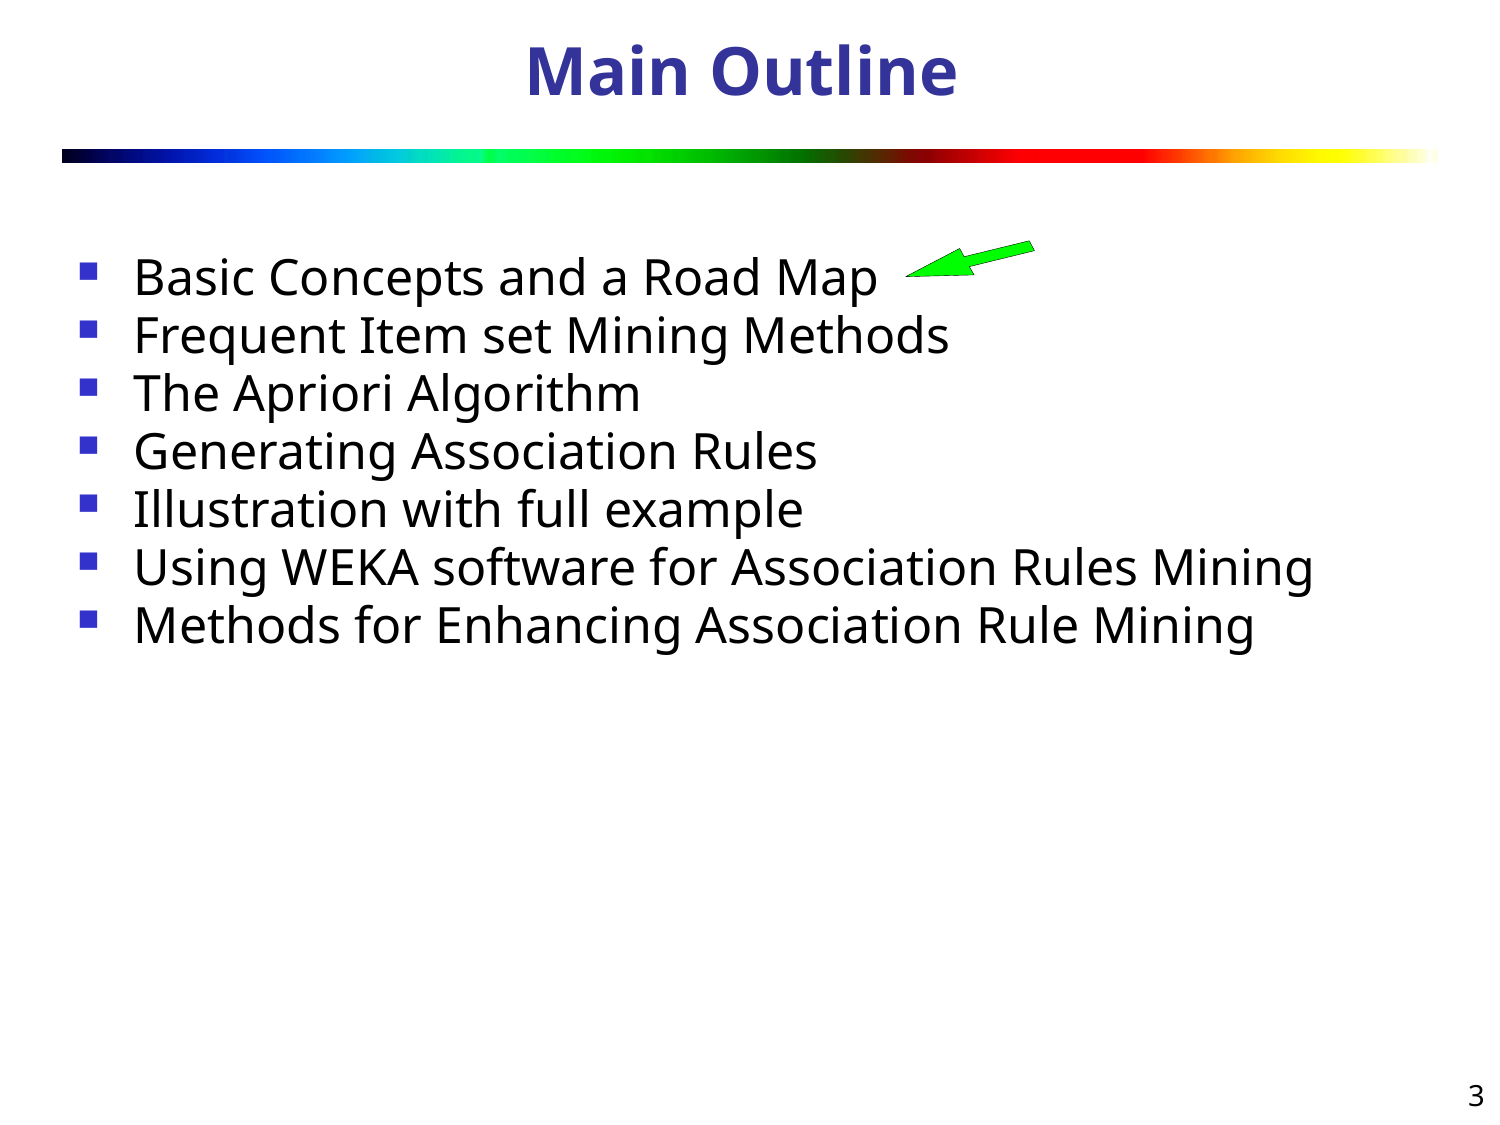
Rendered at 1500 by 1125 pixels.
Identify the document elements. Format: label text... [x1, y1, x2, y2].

title Main Outline [62, 24, 1422, 113]
slide_number 3 [1187, 1062, 1500, 1125]
picture [62, 149, 355, 163]
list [887, 224, 1051, 298]
list Basic Concepts and a Road Map Frequent Item set Mining Methods The Apriori Algorithm Generating Association Rules Illustration with full example Using WEKA software for Association Rules Mining Methods for Enhancing Association Rule Mining [62, 249, 1363, 676]
picture [382, 149, 1438, 163]
